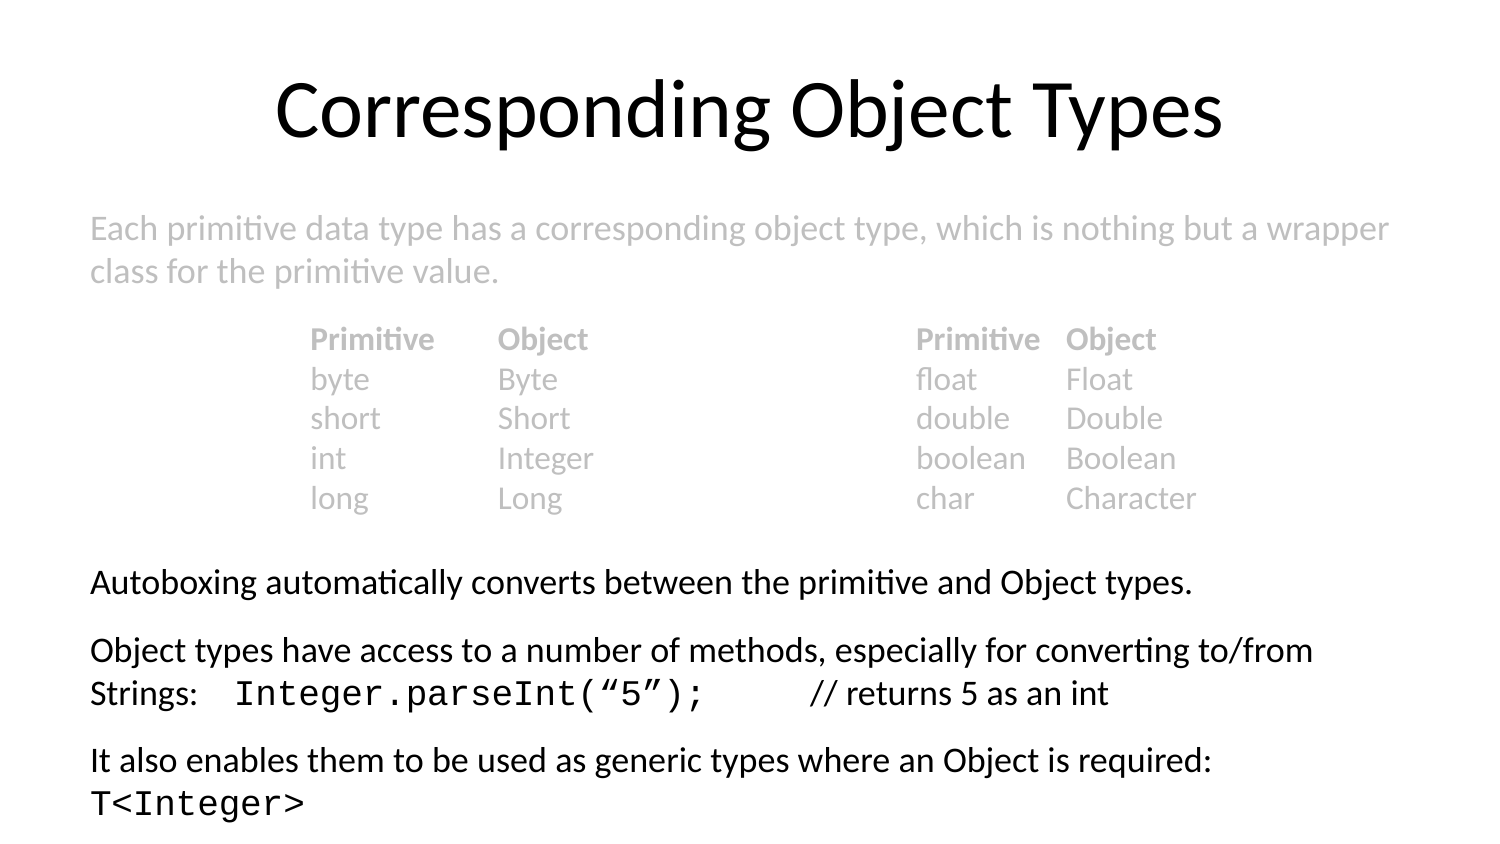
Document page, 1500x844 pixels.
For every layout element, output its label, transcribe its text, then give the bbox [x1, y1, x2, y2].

list Each primitive data type has a corresponding object type, which is nothing but a wrapper class for the primitive value. Autoboxing automatically converts between the primitive and Object types. Object types have access to a number of methods, especially for converting to/from Strings: Integer.parseInt(“5”); // returns 5 as an int It also enables them to be used as generic types where an Object is required: T<Integer> [75, 534, 1425, 835]
title Corresponding Object Types [75, 33, 1425, 157]
text_box [0, 157, 1500, 534]
